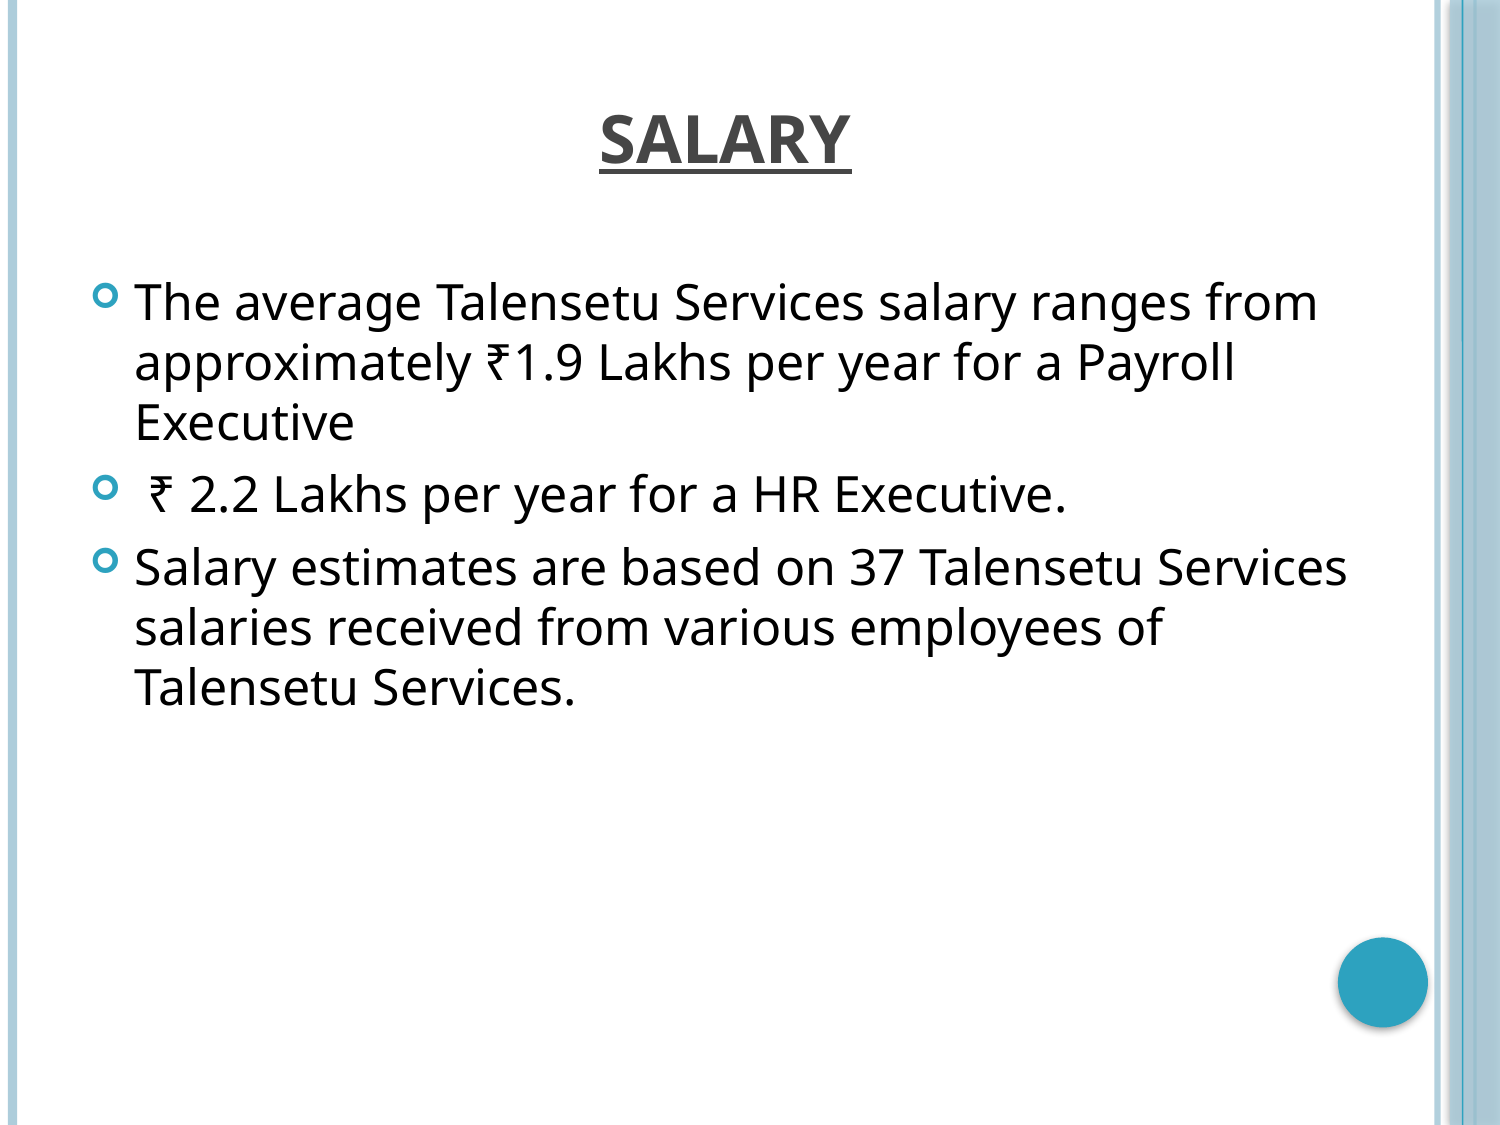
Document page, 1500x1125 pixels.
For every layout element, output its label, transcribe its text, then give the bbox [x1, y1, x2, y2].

list The average Talensetu Services salary ranges from approximately ₹1.9 Lakhs per year for a Payroll Executive ₹ 2.2 Lakhs per year for a HR Executive. Salary estimates are based on 37 Talensetu Services salaries received from various employees of Talensetu Services. [75, 262, 1400, 1062]
title salary [584, 63, 1300, 185]
